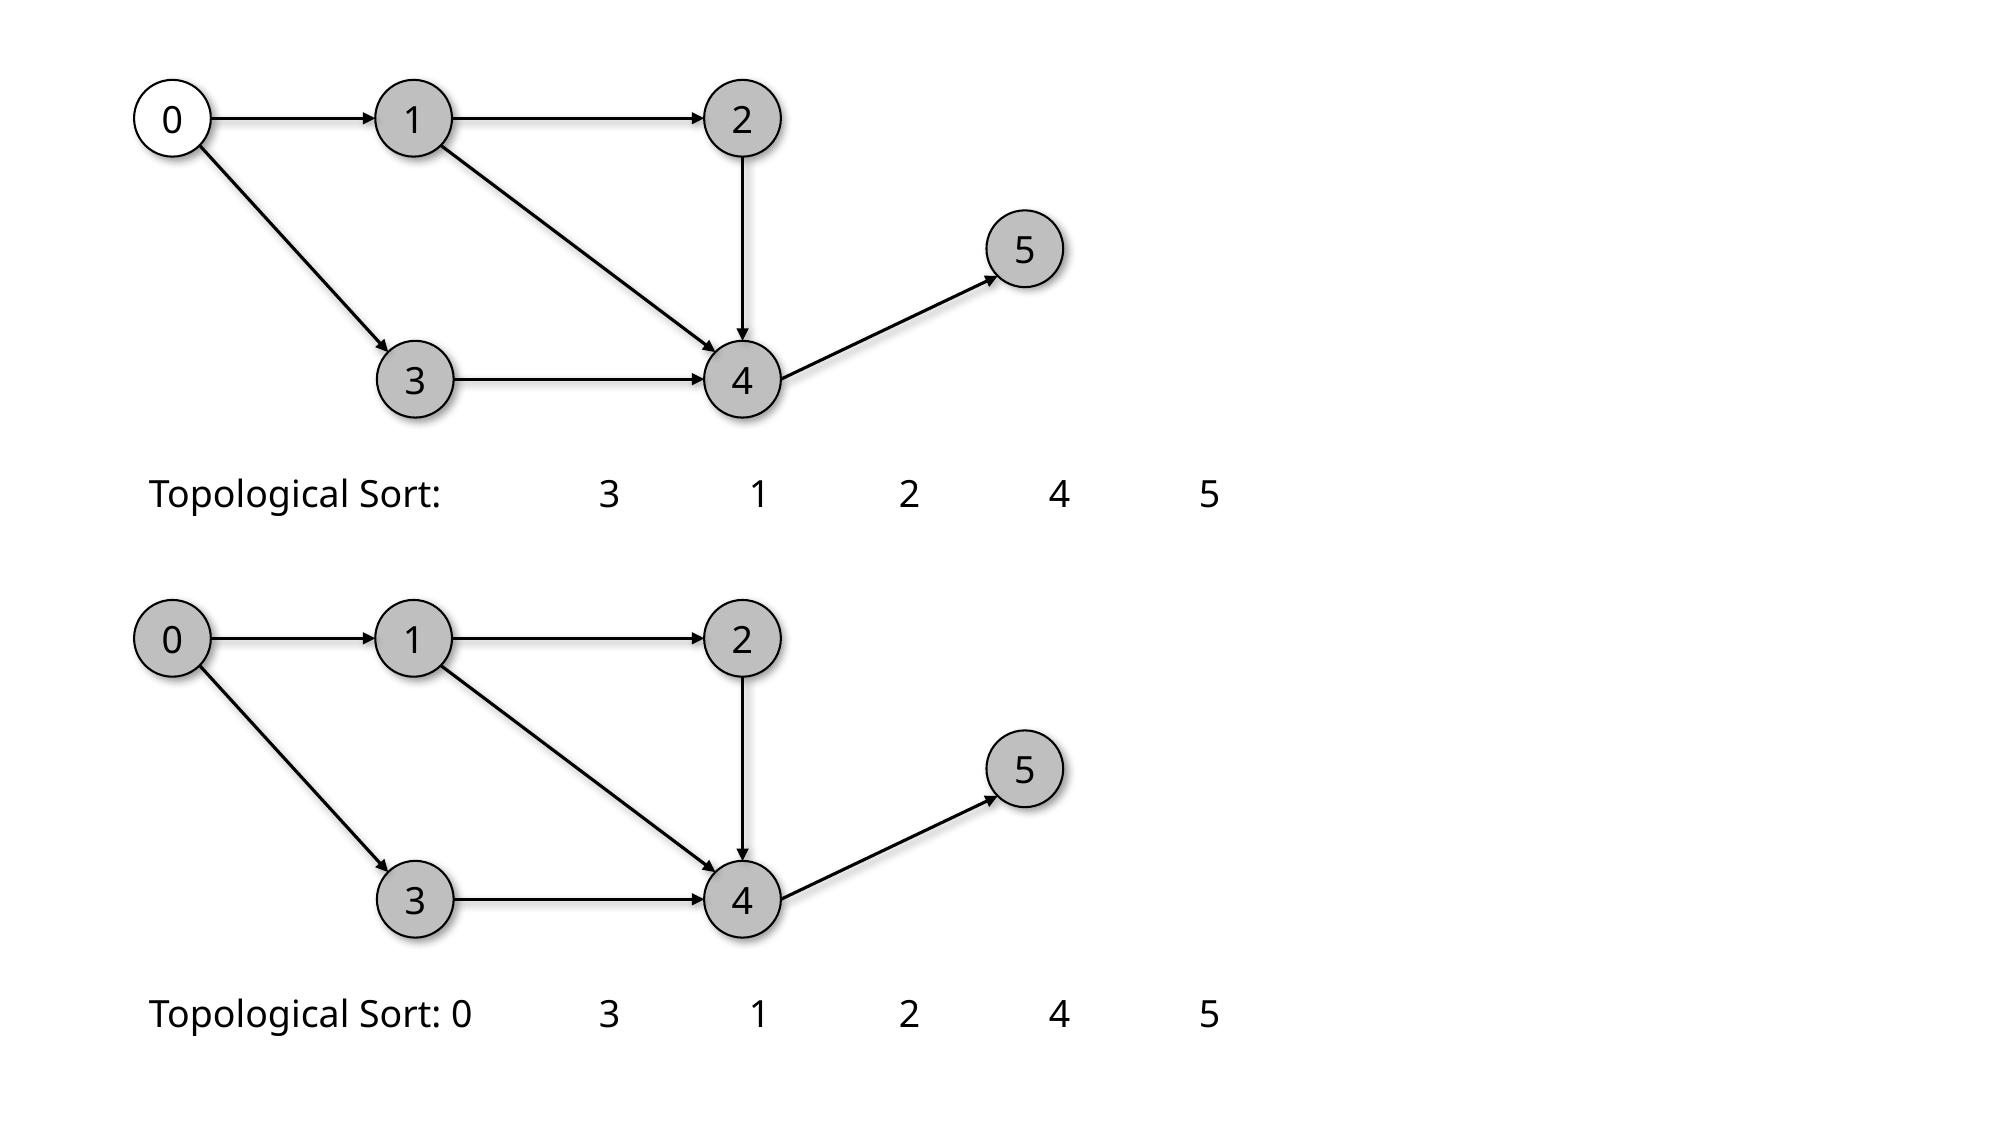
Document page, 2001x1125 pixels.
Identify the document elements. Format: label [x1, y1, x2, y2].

text_box [134, 79, 1866, 1046]
